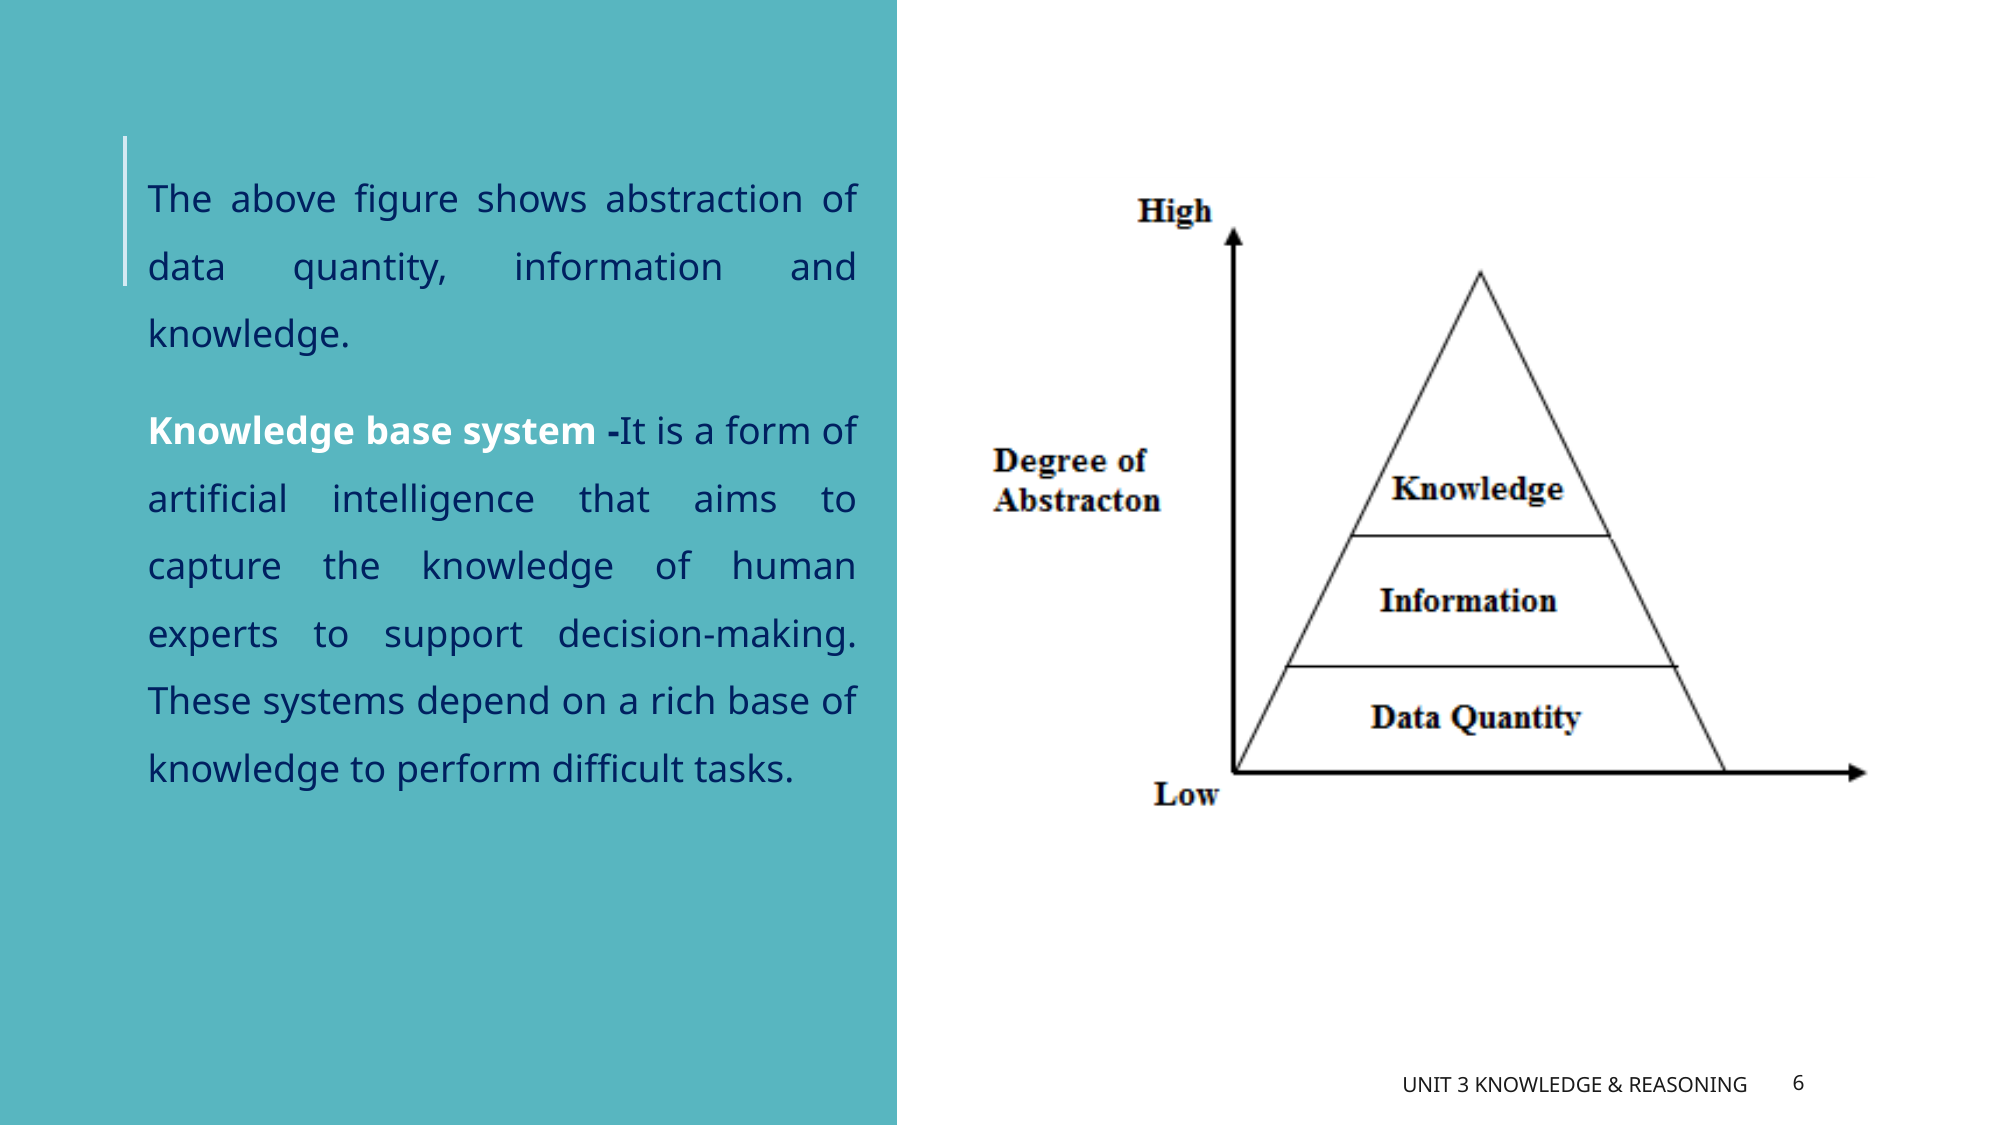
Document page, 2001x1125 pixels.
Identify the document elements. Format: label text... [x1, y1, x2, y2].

picture [979, 176, 1876, 834]
slide_number 6 [1777, 1061, 1938, 1107]
text_box [0, 0, 898, 1125]
list The above figure shows abstraction of data quantity, information and knowledge. Knowledge base system -It is a form of artificial intelligence that aims to capture the knowledge of human experts to support decision-making. These systems depend on a rich base of knowledge to perform difficult tasks. [125, 145, 866, 990]
footer Unit 3 Knowledge & Reasoning [794, 1061, 1763, 1107]
